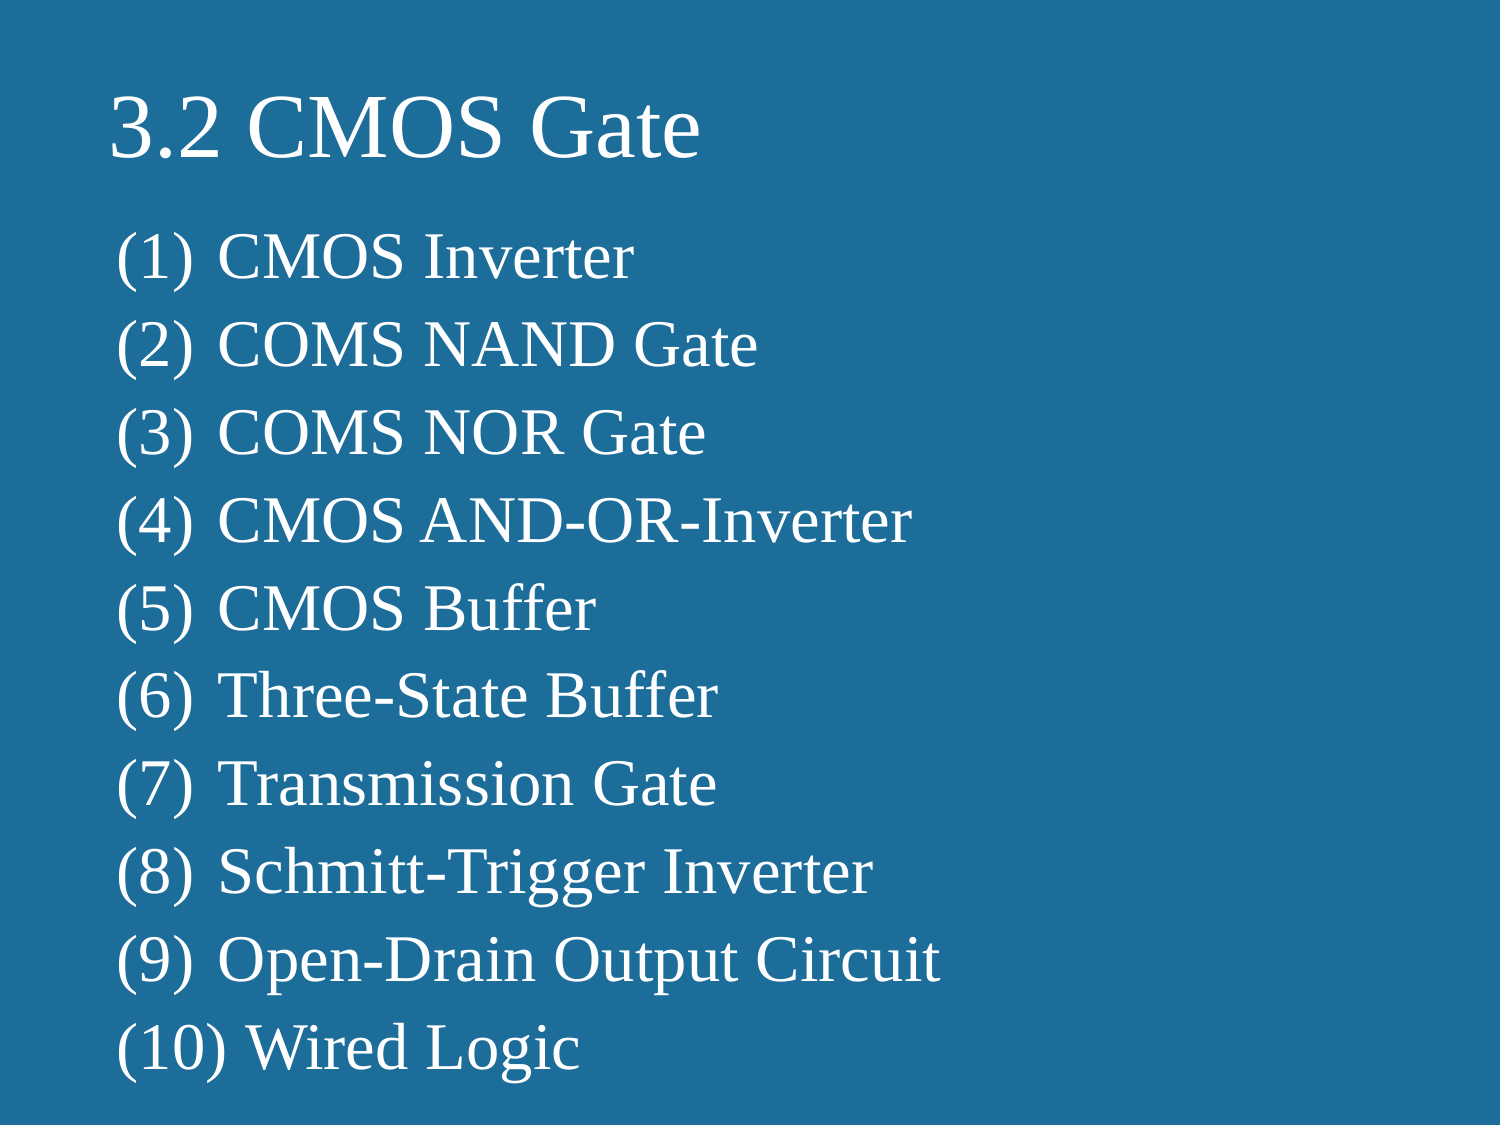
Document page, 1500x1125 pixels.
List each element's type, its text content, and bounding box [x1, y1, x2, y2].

title 3.2 CMOS Gate [93, 58, 1369, 184]
text_box CMOS Inverter COMS NAND Gate COMS NOR Gate CMOS AND-OR-Inverter CMOS Buffer Three-State Buffer Transmission Gate Schmitt-Trigger Inverter Open-Drain Output Circuit Wired Logic [101, 196, 958, 1091]
